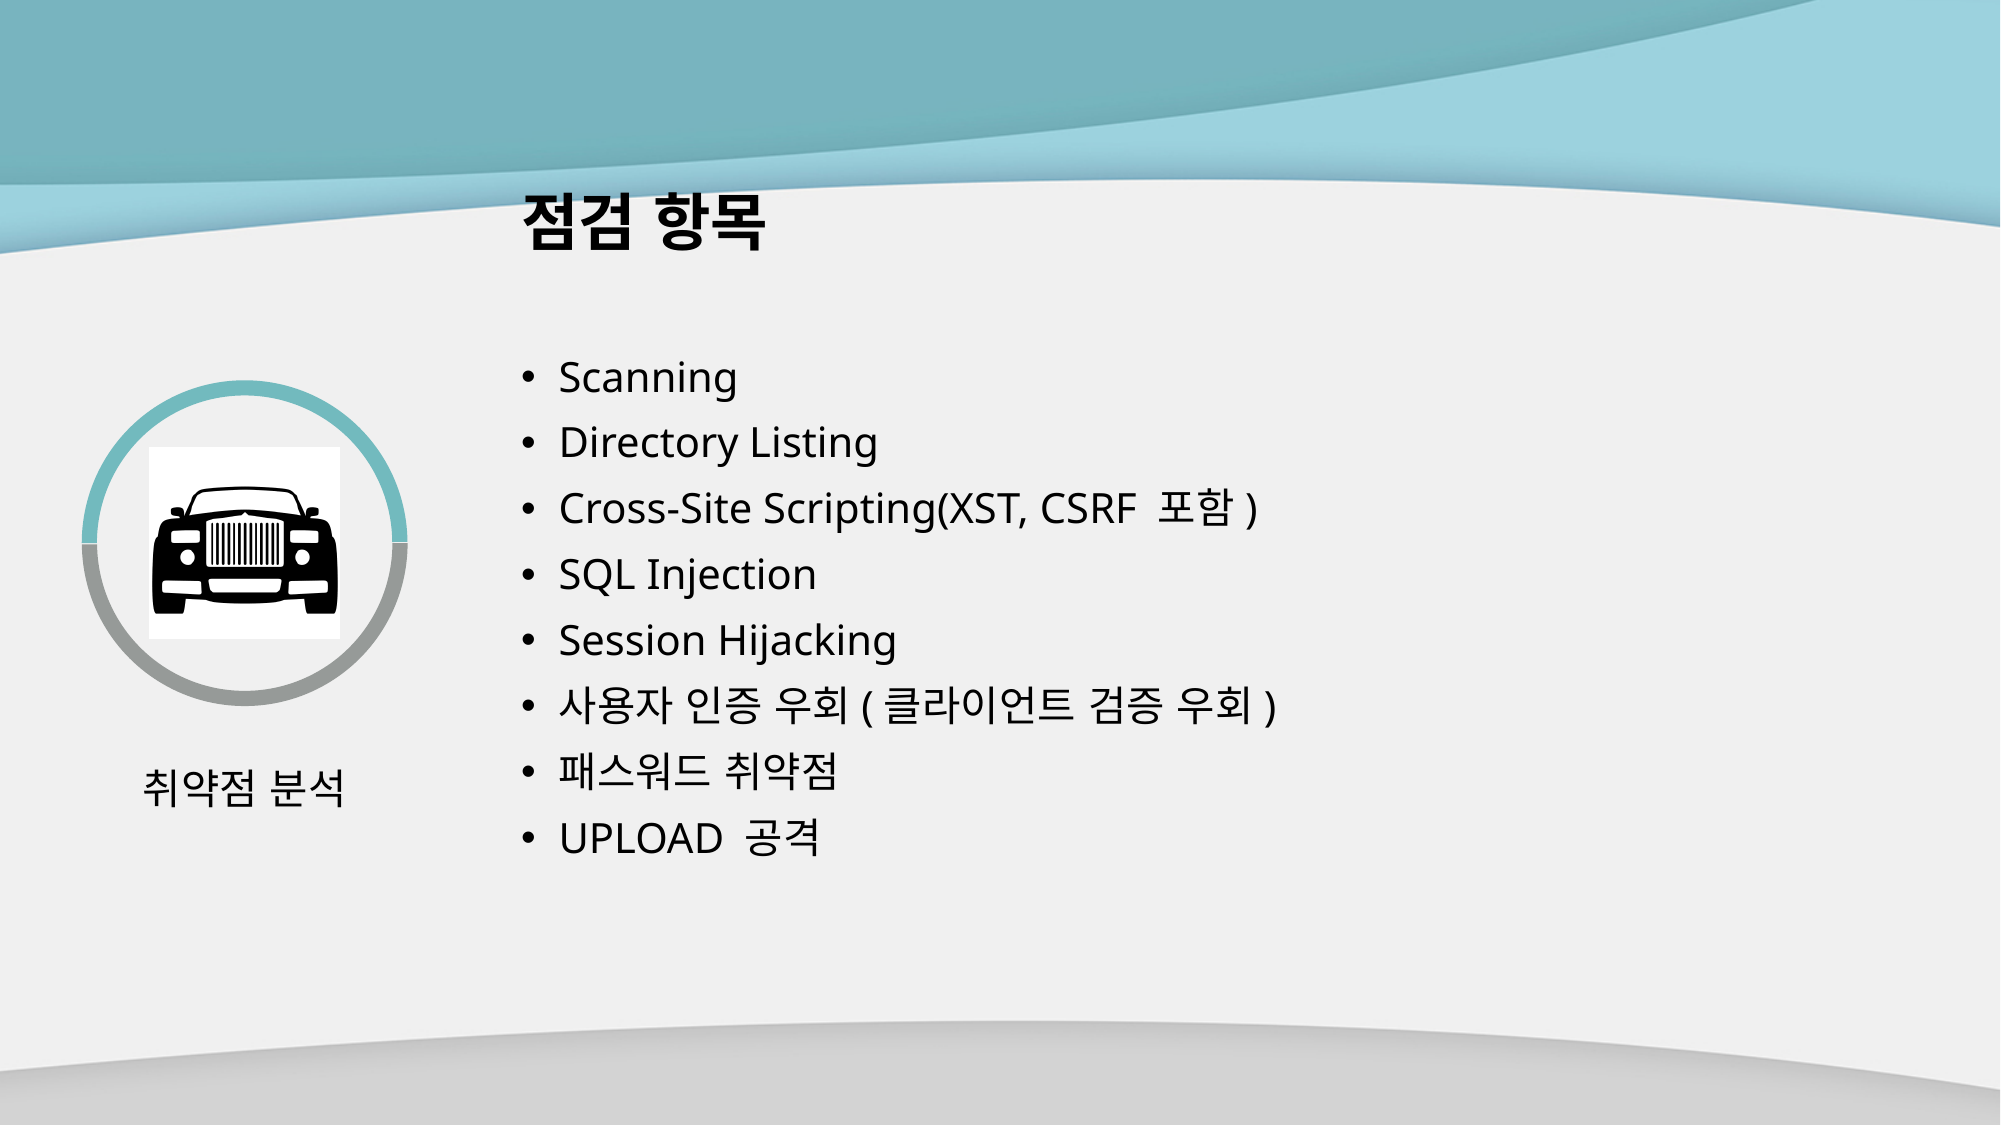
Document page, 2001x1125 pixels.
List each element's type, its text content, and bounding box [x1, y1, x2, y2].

list Scanning Directory Listing Cross-Site Scripting(XST, CSRF 포함) SQL Injection Session Hijacking 사용자 인증 우회(클라이언트 검증 우회) 패스워드 취약점 UPLOAD 공격 [506, 348, 1925, 999]
picture [0, 0, 2001, 1125]
title 점검 항목 [506, 156, 1925, 294]
